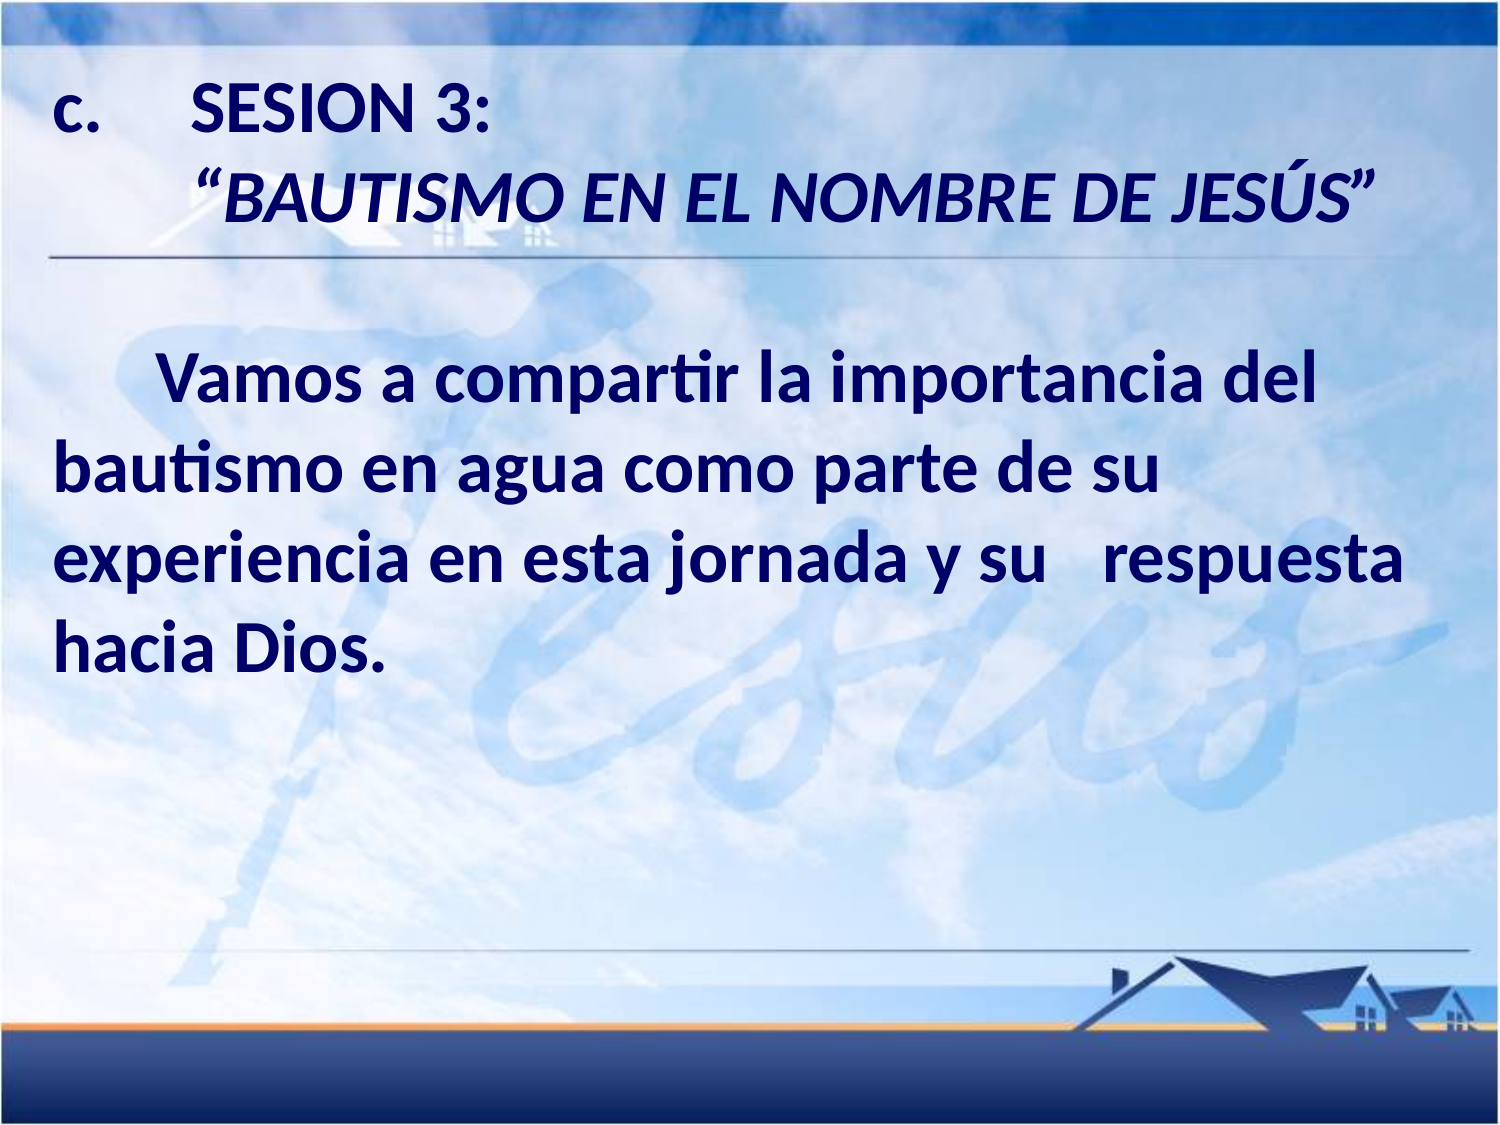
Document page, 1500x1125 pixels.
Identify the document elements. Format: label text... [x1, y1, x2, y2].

text_box SESION 3: “BAUTISMO EN EL NOMBRE DE JESÚS” Vamos a compartir la importancia del bautismo en agua como parte de su experiencia en esta jornada y su respuesta hacia Dios. [37, 49, 1450, 695]
picture [0, 0, 1500, 1125]
